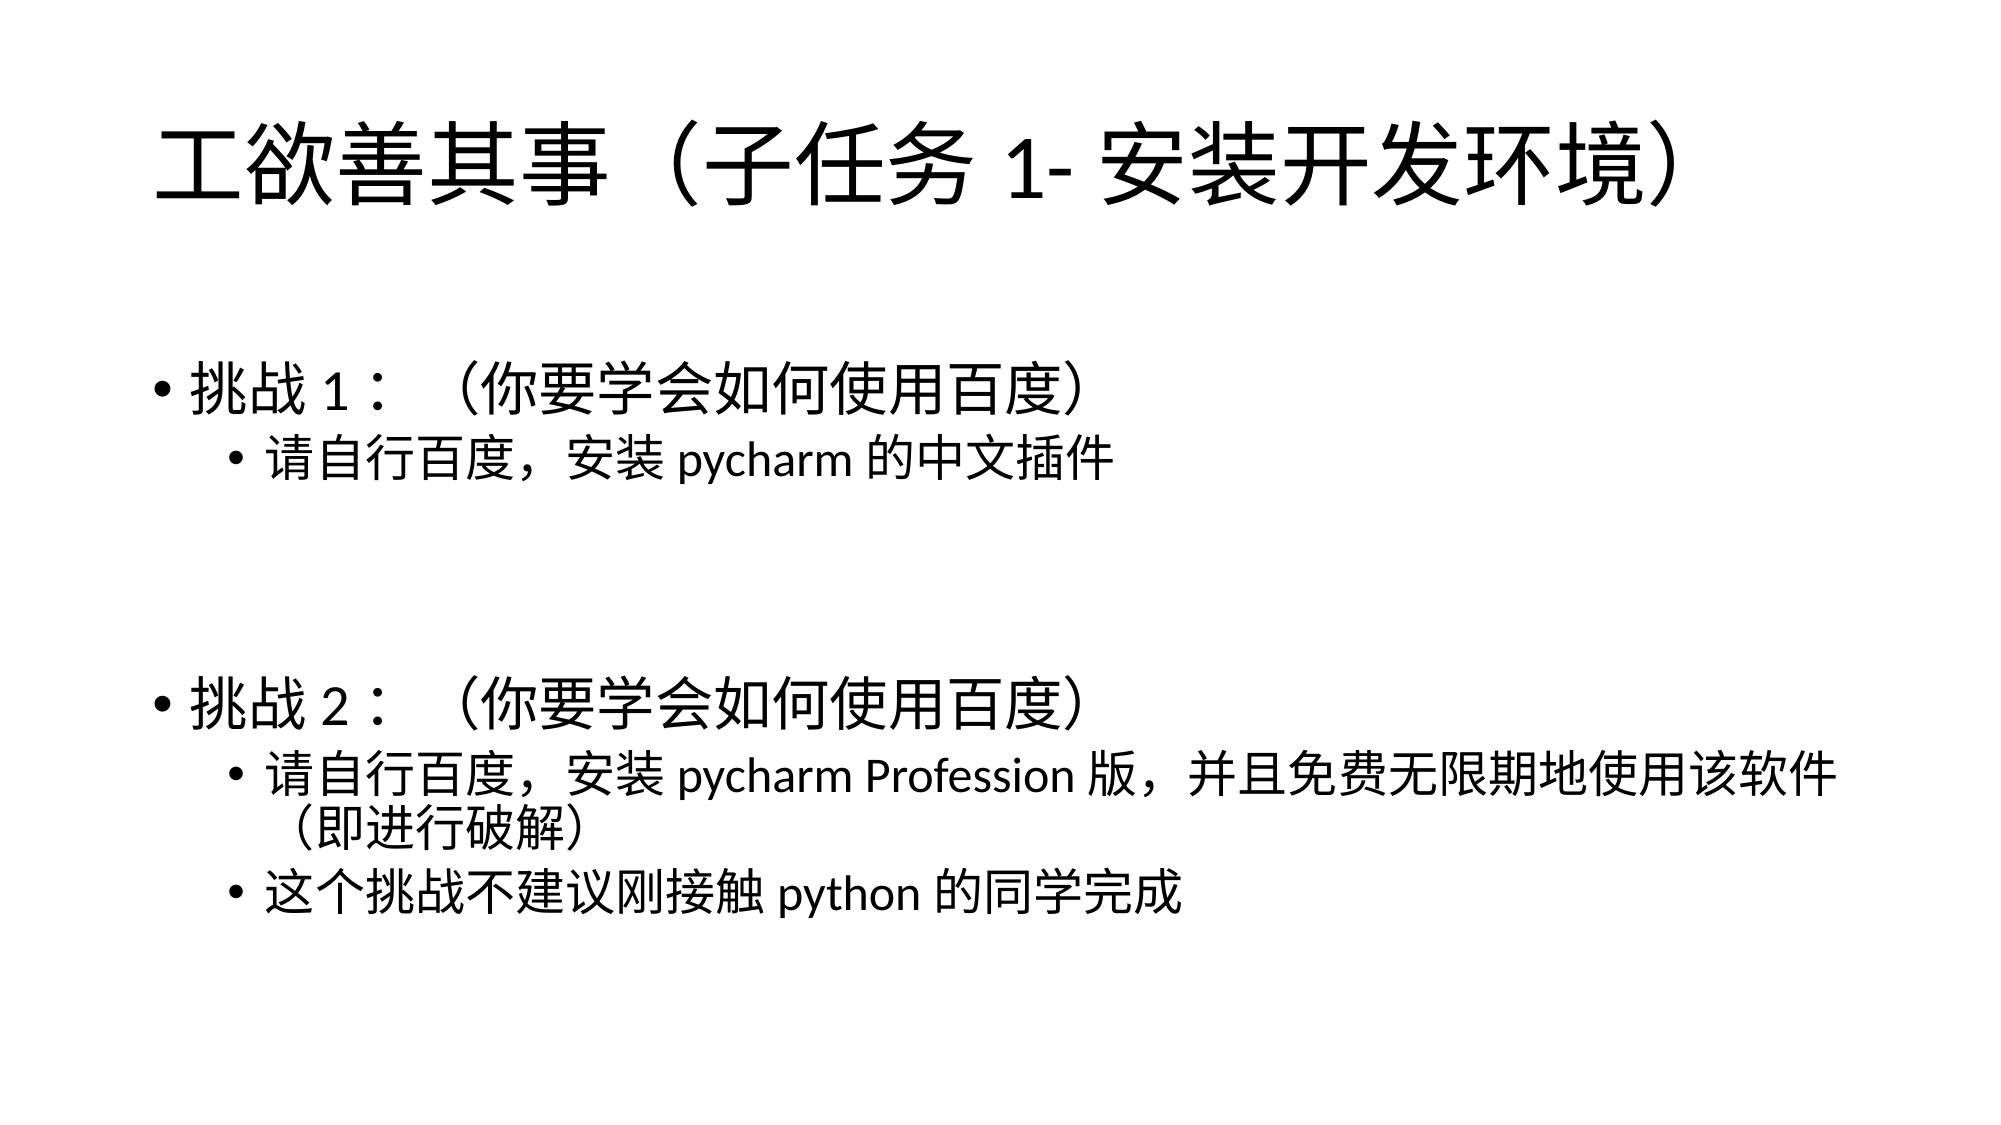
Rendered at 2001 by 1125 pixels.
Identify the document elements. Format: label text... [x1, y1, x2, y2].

title 工欲善其事（子任务1-安装开发环境） [137, 59, 1863, 262]
list 挑战1：（你要学会如何使用百度） 请自行百度，安装pycharm的中文插件 挑战2：（你要学会如何使用百度） 请自行百度，安装pycharm Profession版，并且免费无限期地使用该软件（即进行破解） 这个挑战不建议刚接触python的同学完成 [137, 262, 1863, 915]
